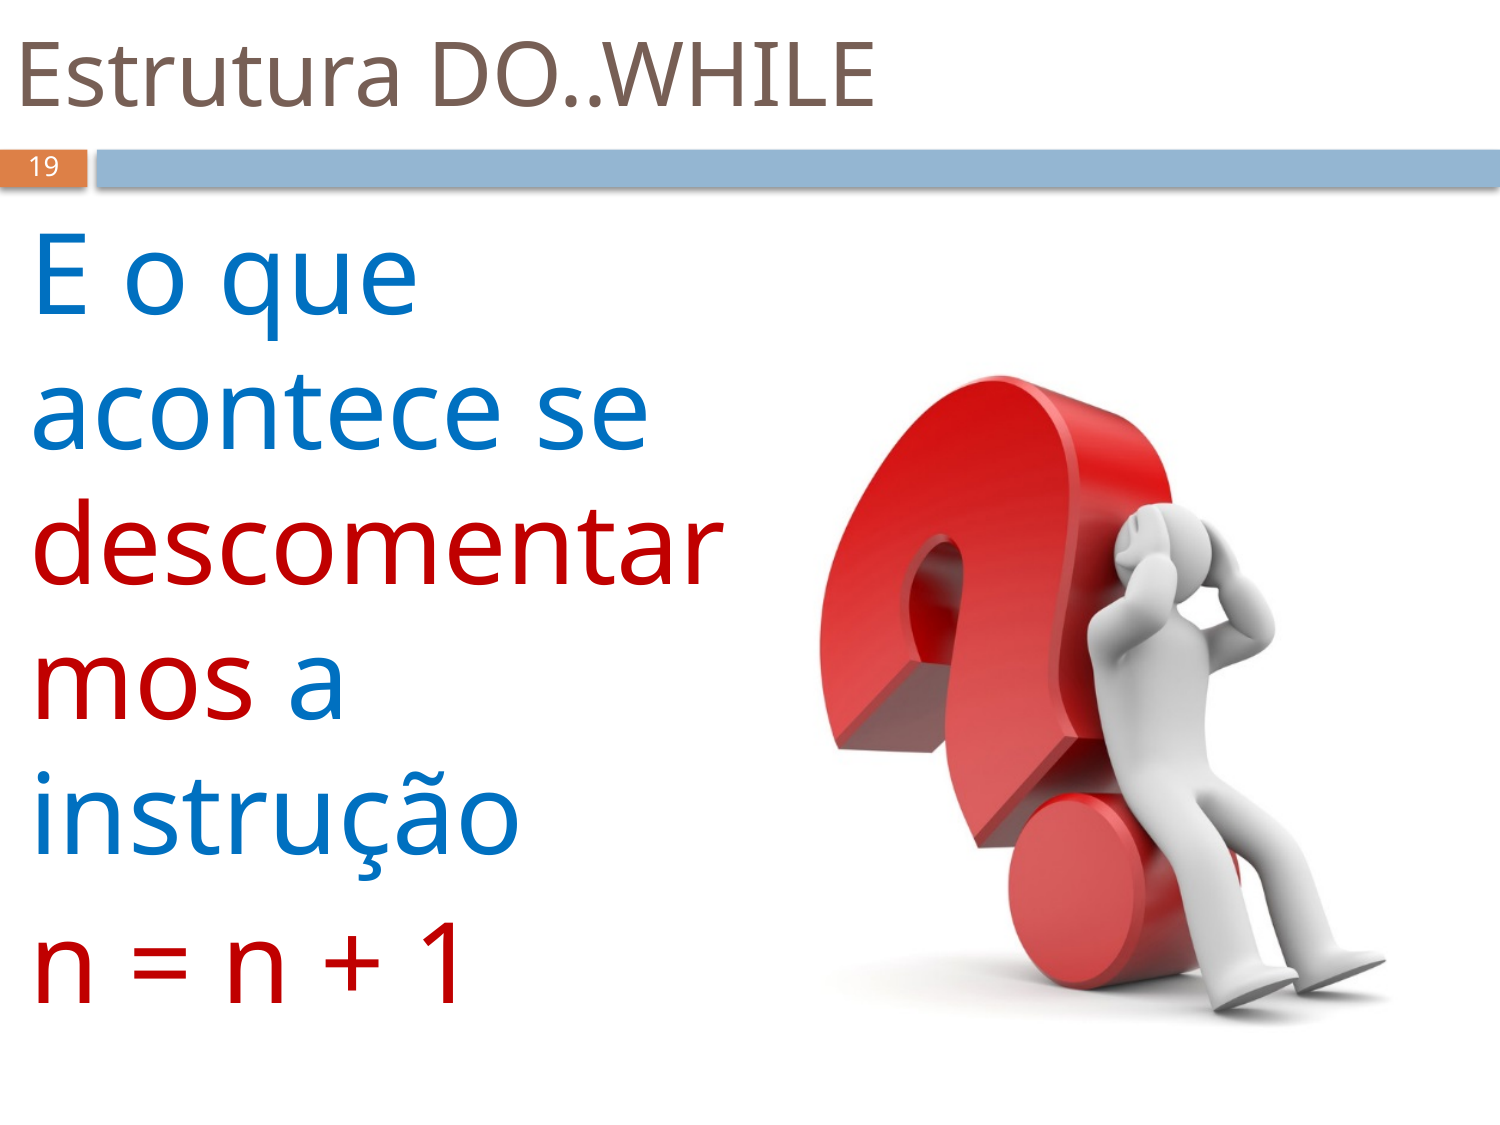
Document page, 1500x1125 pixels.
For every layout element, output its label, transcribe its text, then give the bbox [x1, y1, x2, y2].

title Estrutura DO..WHILE [0, 0, 1500, 142]
list E o que acontece se descomentarmos a instrução n = n + 1 [0, 194, 815, 1125]
slide_number 19 [0, 141, 88, 194]
picture [815, 248, 1500, 1125]
